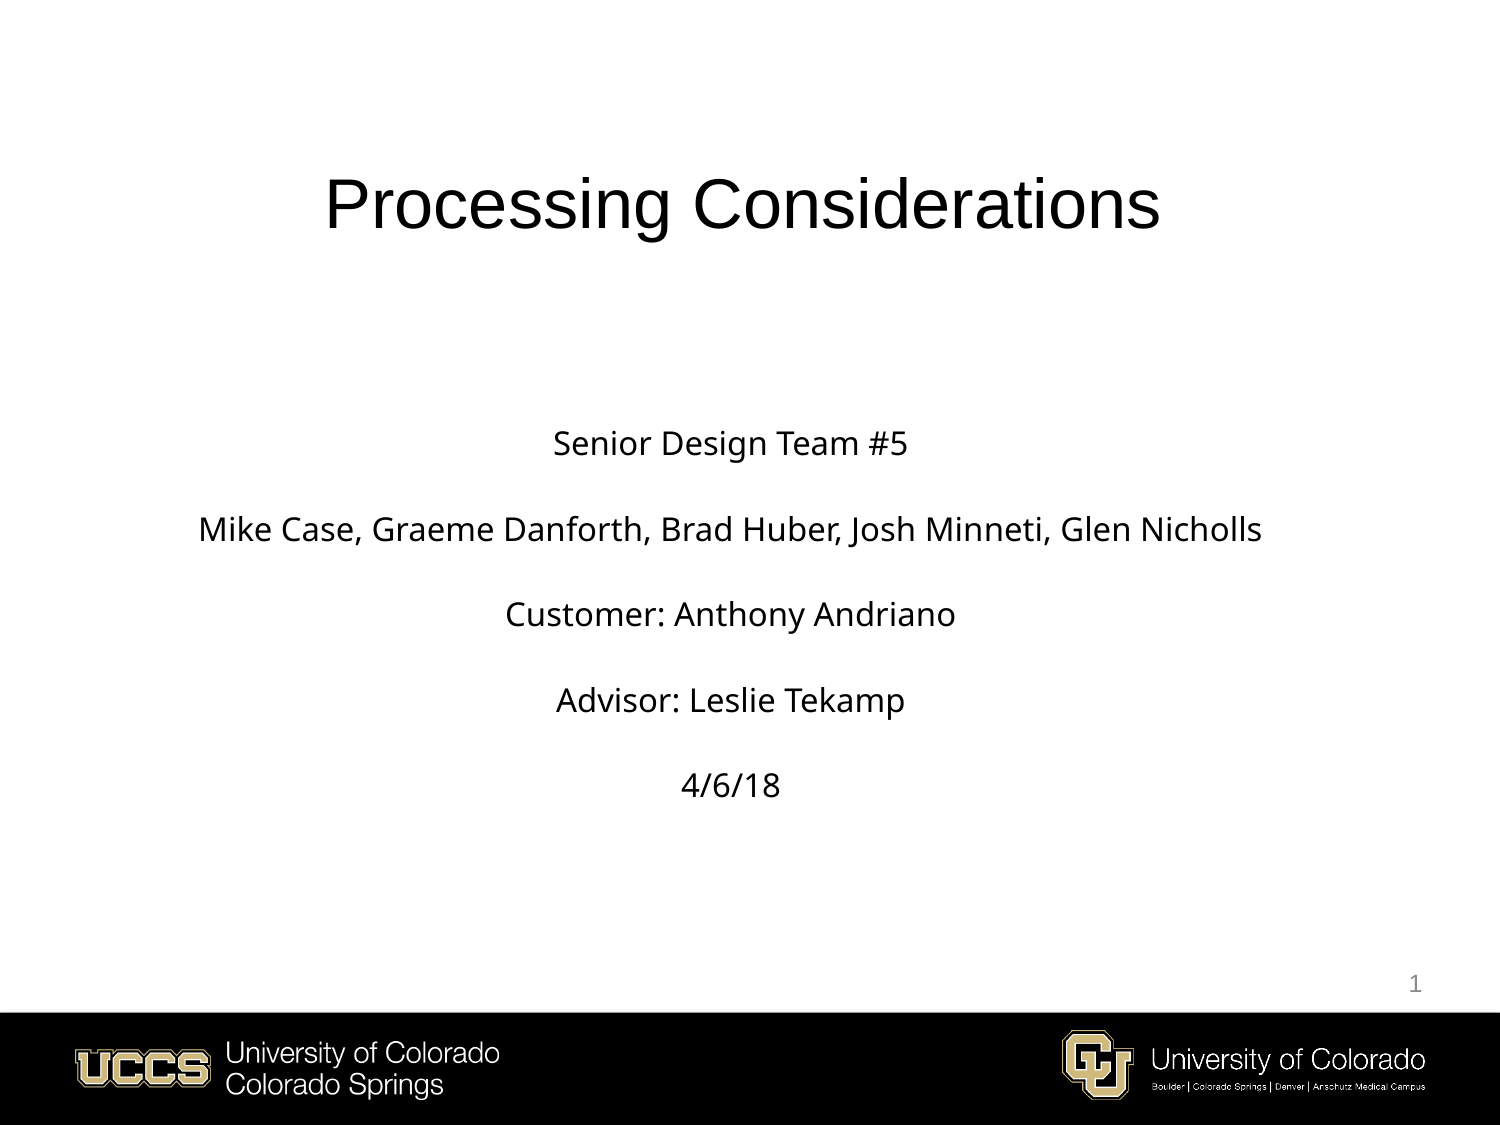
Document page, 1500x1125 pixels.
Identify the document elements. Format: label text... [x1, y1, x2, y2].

picture [1062, 1030, 1425, 1100]
slide_number 1 [1087, 952, 1438, 1013]
text_box Senior Design Team #5 Mike Case, Graeme Danforth, Brad Huber, Josh Minneti, Glen Nicholls Customer: Anthony Andriano Advisor: Leslie Tekamp 4/6/18 [43, 374, 1419, 813]
text_box Processing Considerations [68, 149, 1419, 250]
picture [75, 1041, 499, 1100]
